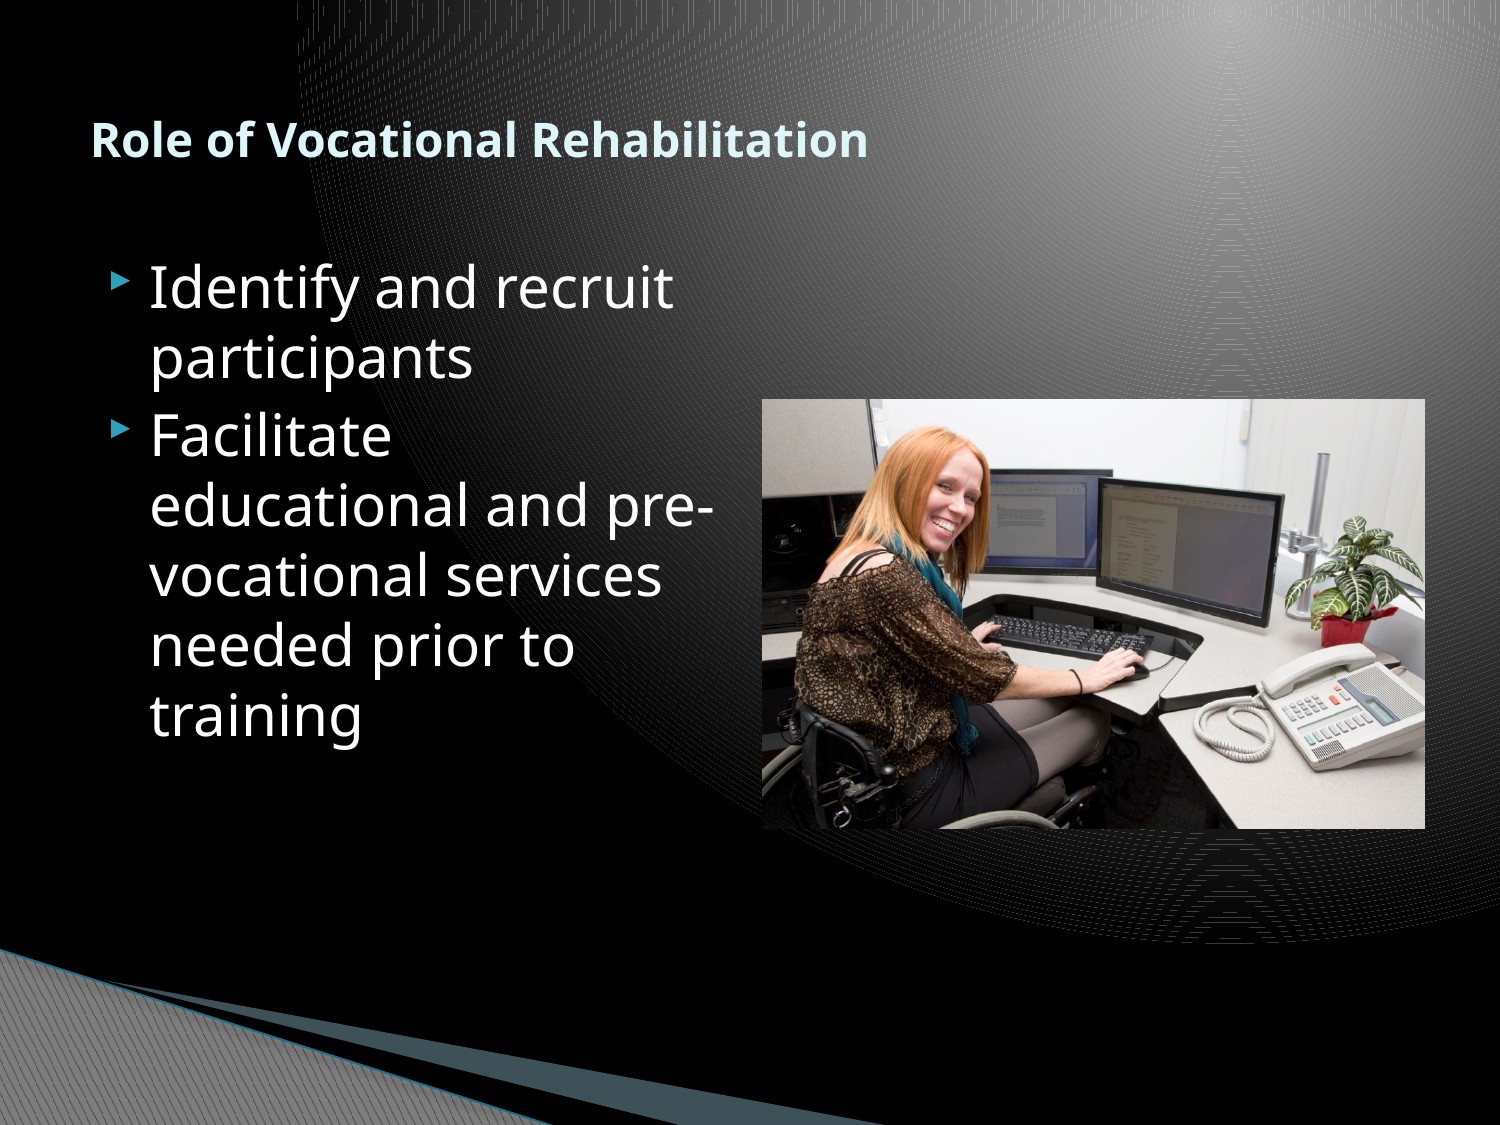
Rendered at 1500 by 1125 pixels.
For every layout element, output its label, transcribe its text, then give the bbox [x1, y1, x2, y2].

list Identify and recruit participants Facilitate educational and pre-vocational services needed prior to training [75, 243, 738, 986]
picture [0, 952, 543, 1125]
title Role of Vocational Rehabilitation [75, 45, 1425, 233]
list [762, 399, 1426, 830]
